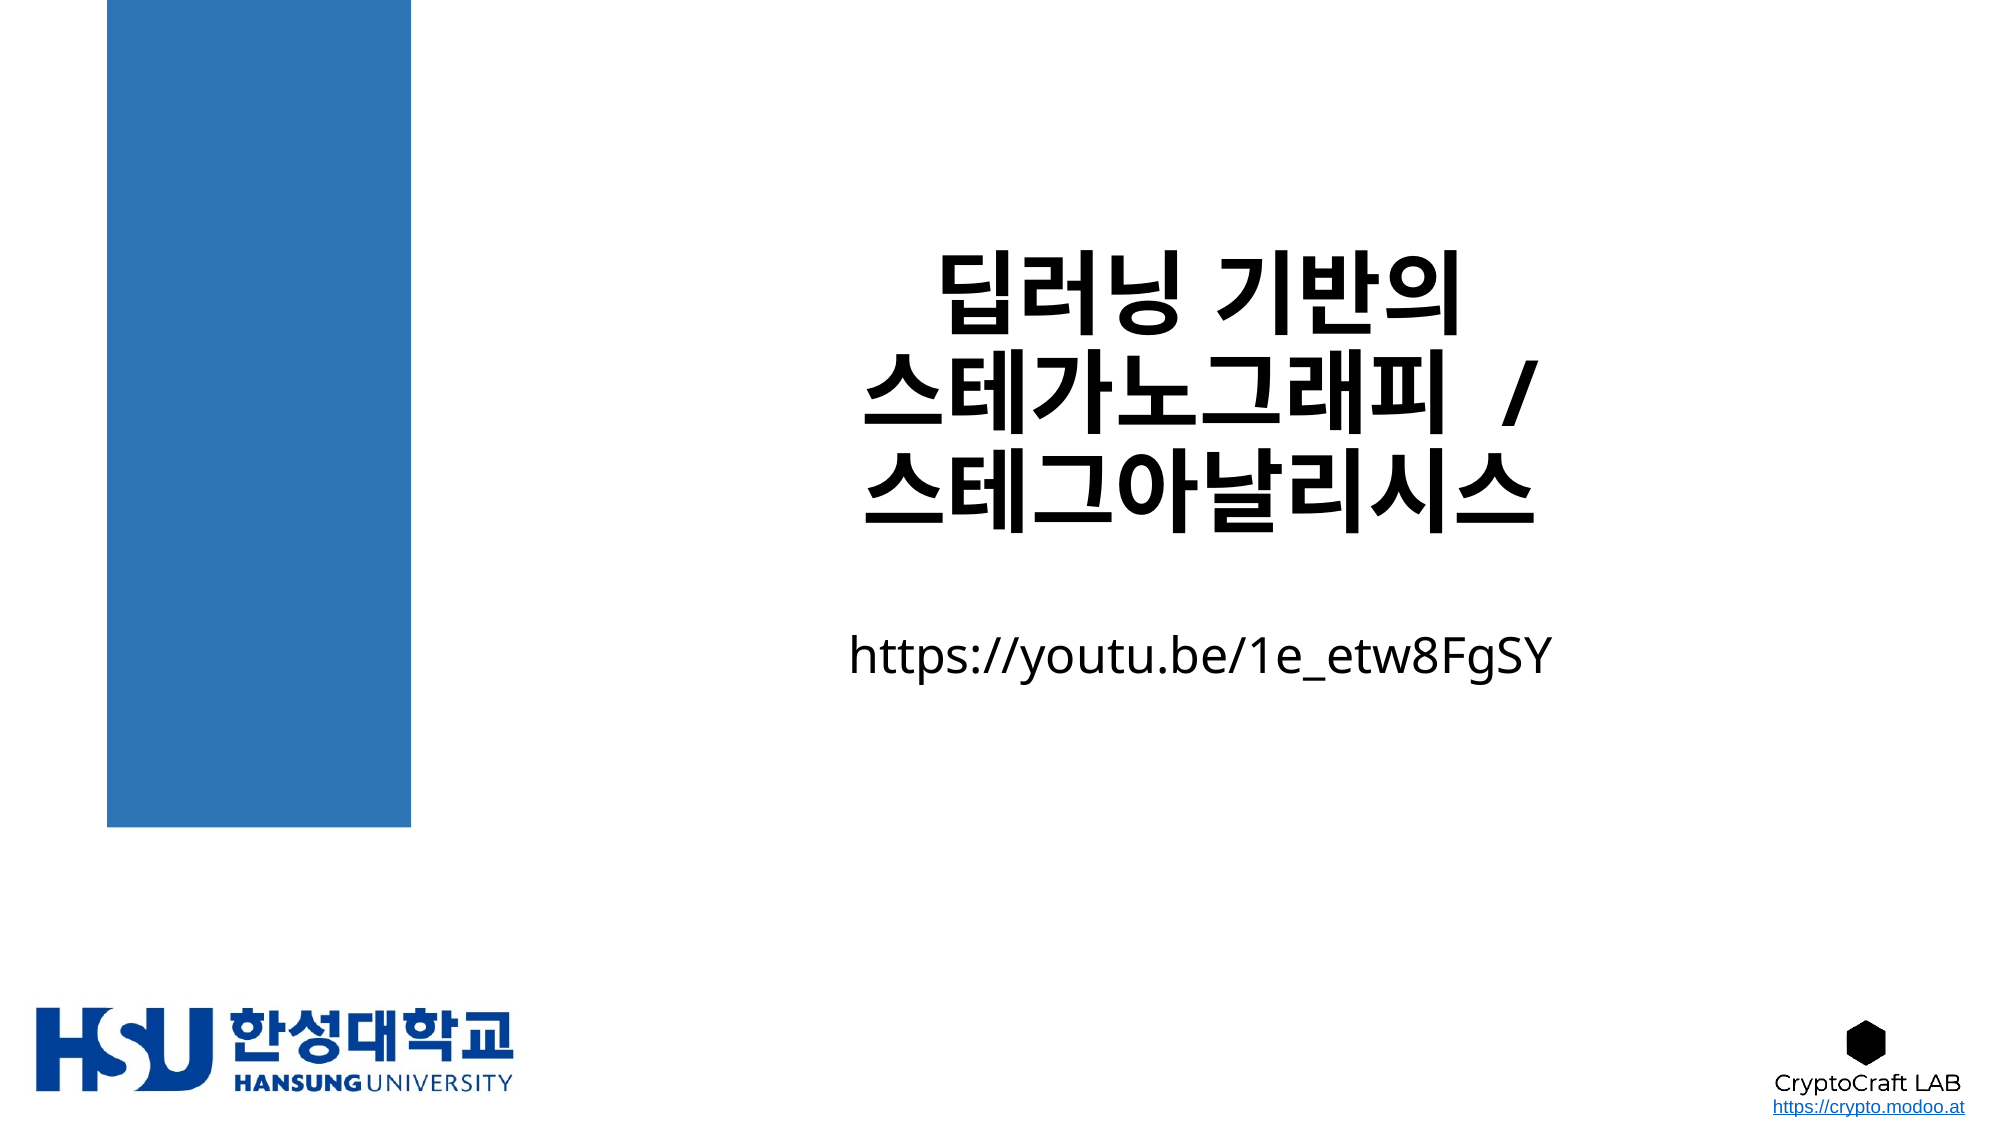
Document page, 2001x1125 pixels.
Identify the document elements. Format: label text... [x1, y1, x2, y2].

picture [1760, 1005, 1976, 1111]
subtitle https://youtu.be/1e_etw8FgSY [511, 622, 1890, 895]
picture [27, 997, 524, 1103]
title 딥러닝 기반의 스테가노그래피 / 스테그아날리시스 [511, 200, 1890, 593]
